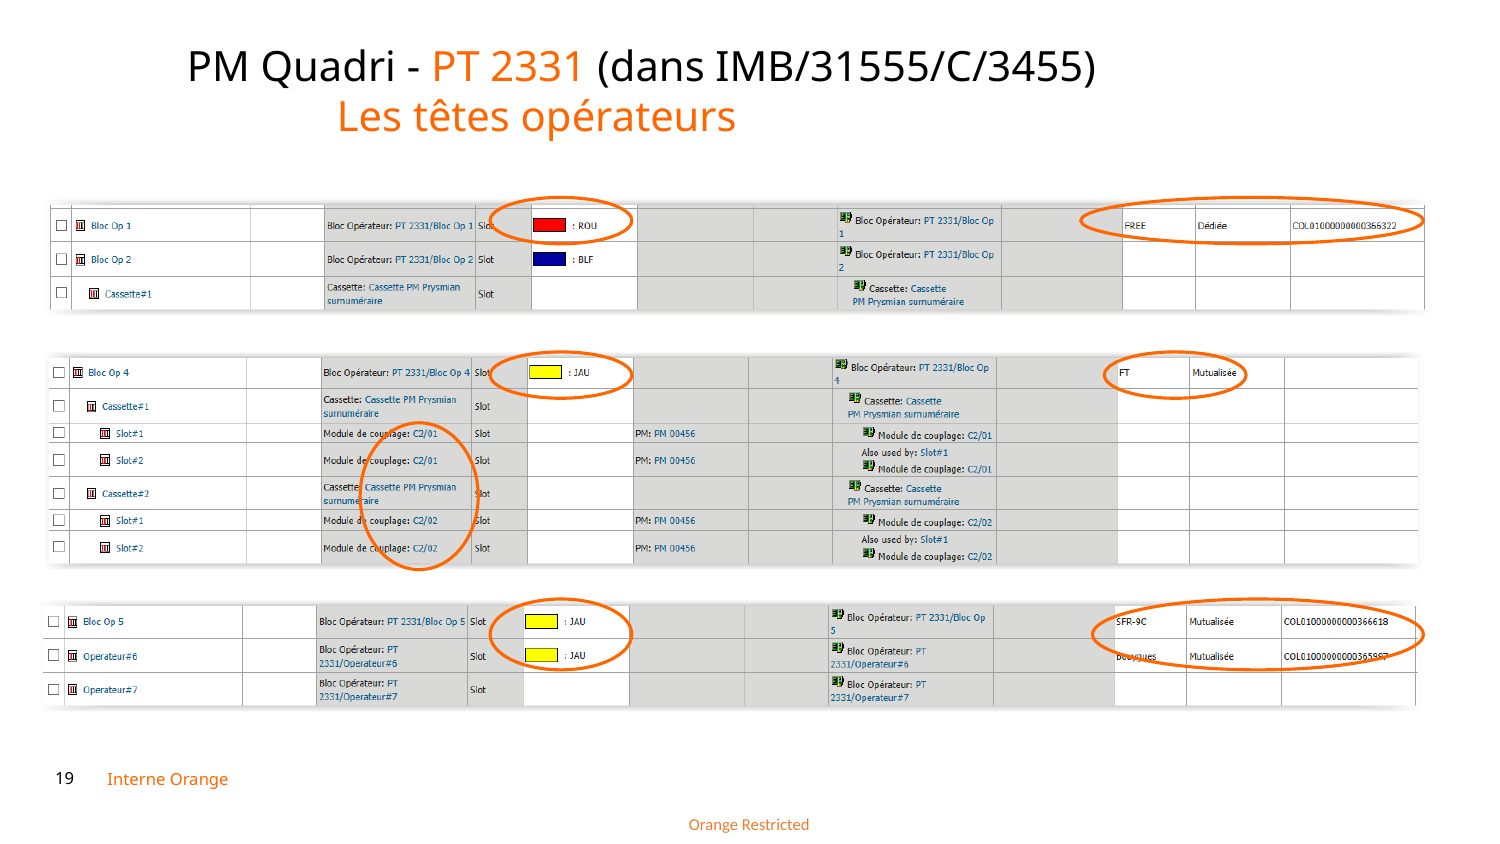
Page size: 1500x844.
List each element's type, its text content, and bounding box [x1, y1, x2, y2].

picture [41, 350, 1424, 570]
text_box PM Quadri - PT 2331 (dans IMB/31555/C/3455) Les têtes opérateurs [172, 32, 1112, 147]
picture [35, 598, 1424, 712]
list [41, 197, 1431, 316]
